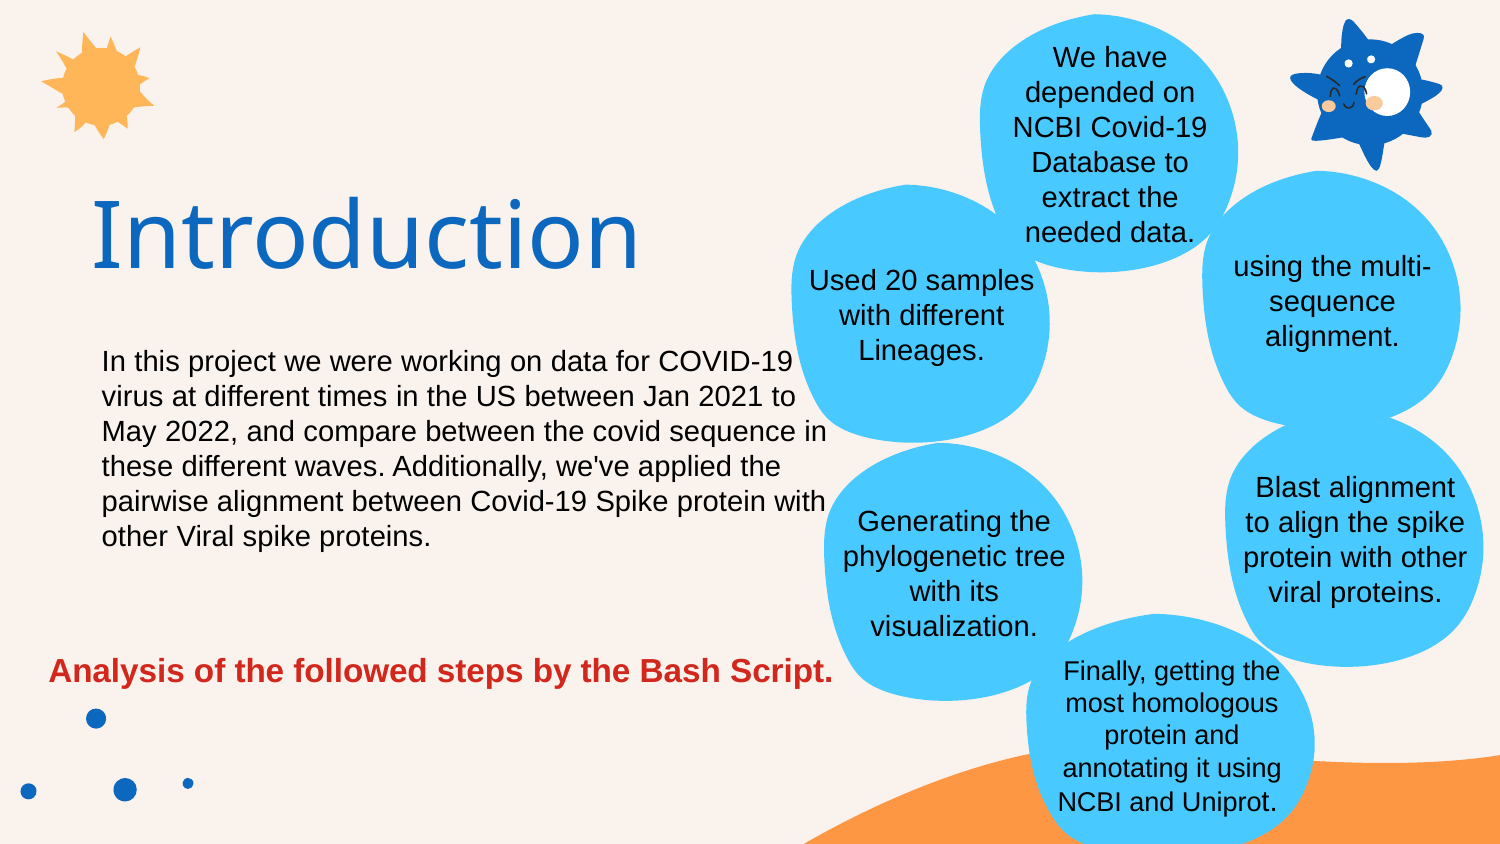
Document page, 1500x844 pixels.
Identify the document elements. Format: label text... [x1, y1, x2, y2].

text_box Blast alignment to align the spike protein with other viral proteins. [1225, 418, 1484, 667]
text_box Generating the phylogenetic tree with its visualization. [824, 442, 1083, 701]
text_box In this project we were working on data for COVID-19 virus at different times in the US between Jan 2021 to May 2022, and compare between the covid sequence in these different waves. Additionally, we've applied the pairwise alignment between Covid-19 Spike protein with other Viral spike proteins. [86, 335, 860, 560]
text_box Analysis of the followed steps by the Bash Script. [33, 641, 877, 696]
text_box Finally, getting the most homologous protein and annotating it using NCBI and Uniprot. [1026, 613, 1315, 844]
text_box We have depended on NCBI Covid-19 Database to extract the needed data. [979, 14, 1239, 273]
title Introduction [76, 161, 832, 300]
text_box Used 20 samples with different Lineages. [791, 184, 1050, 443]
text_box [1307, 319, 1406, 498]
text_box using the multi-sequence alignment. [1202, 170, 1461, 425]
